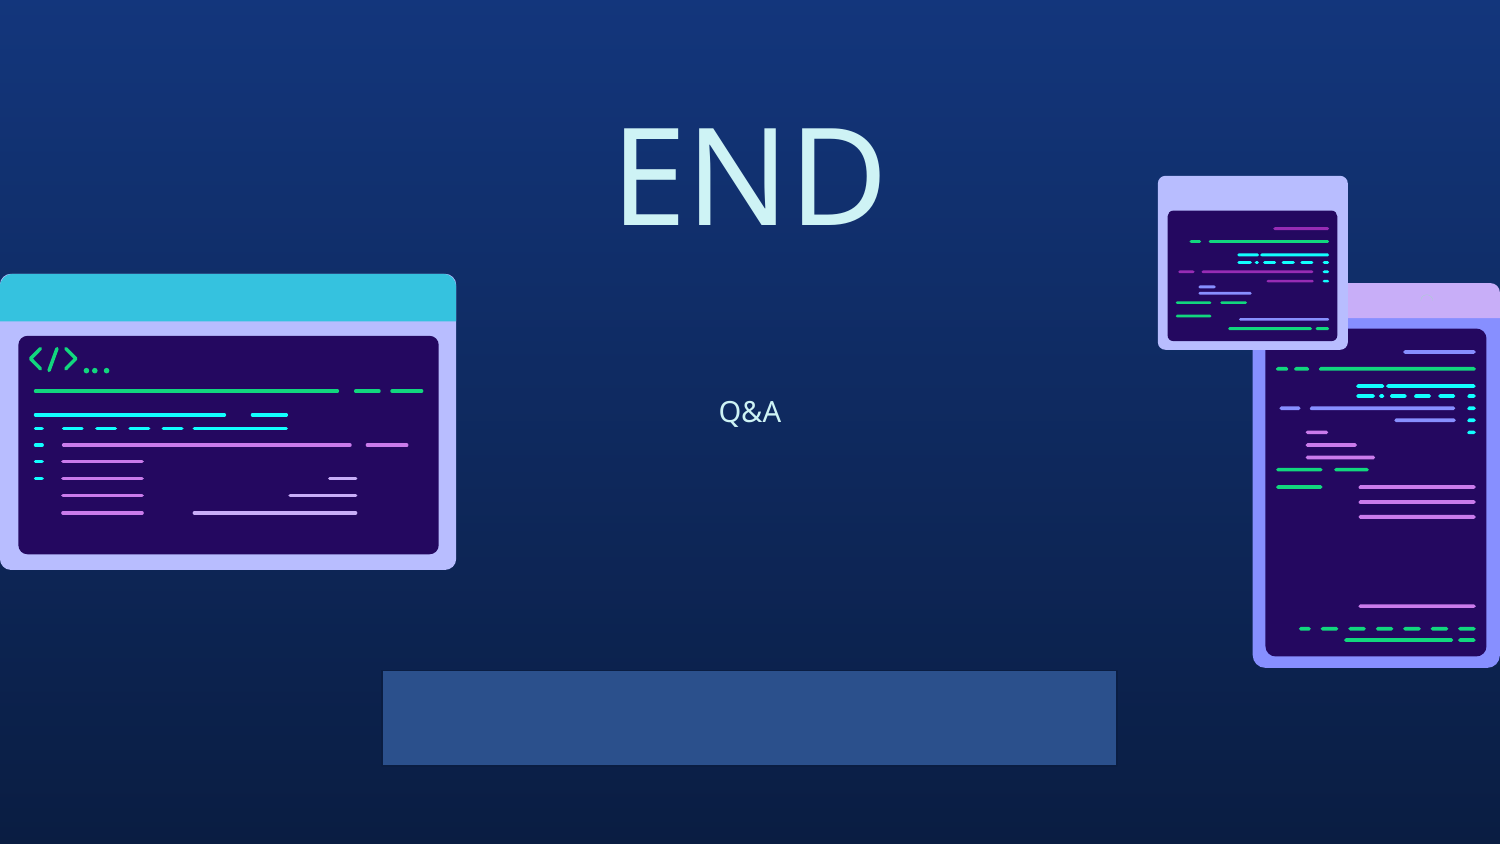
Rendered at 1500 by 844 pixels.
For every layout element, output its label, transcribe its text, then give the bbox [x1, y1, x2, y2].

subtitle Q&A [499, 378, 1001, 546]
title END [309, 100, 1191, 243]
text_box [382, 670, 1118, 767]
